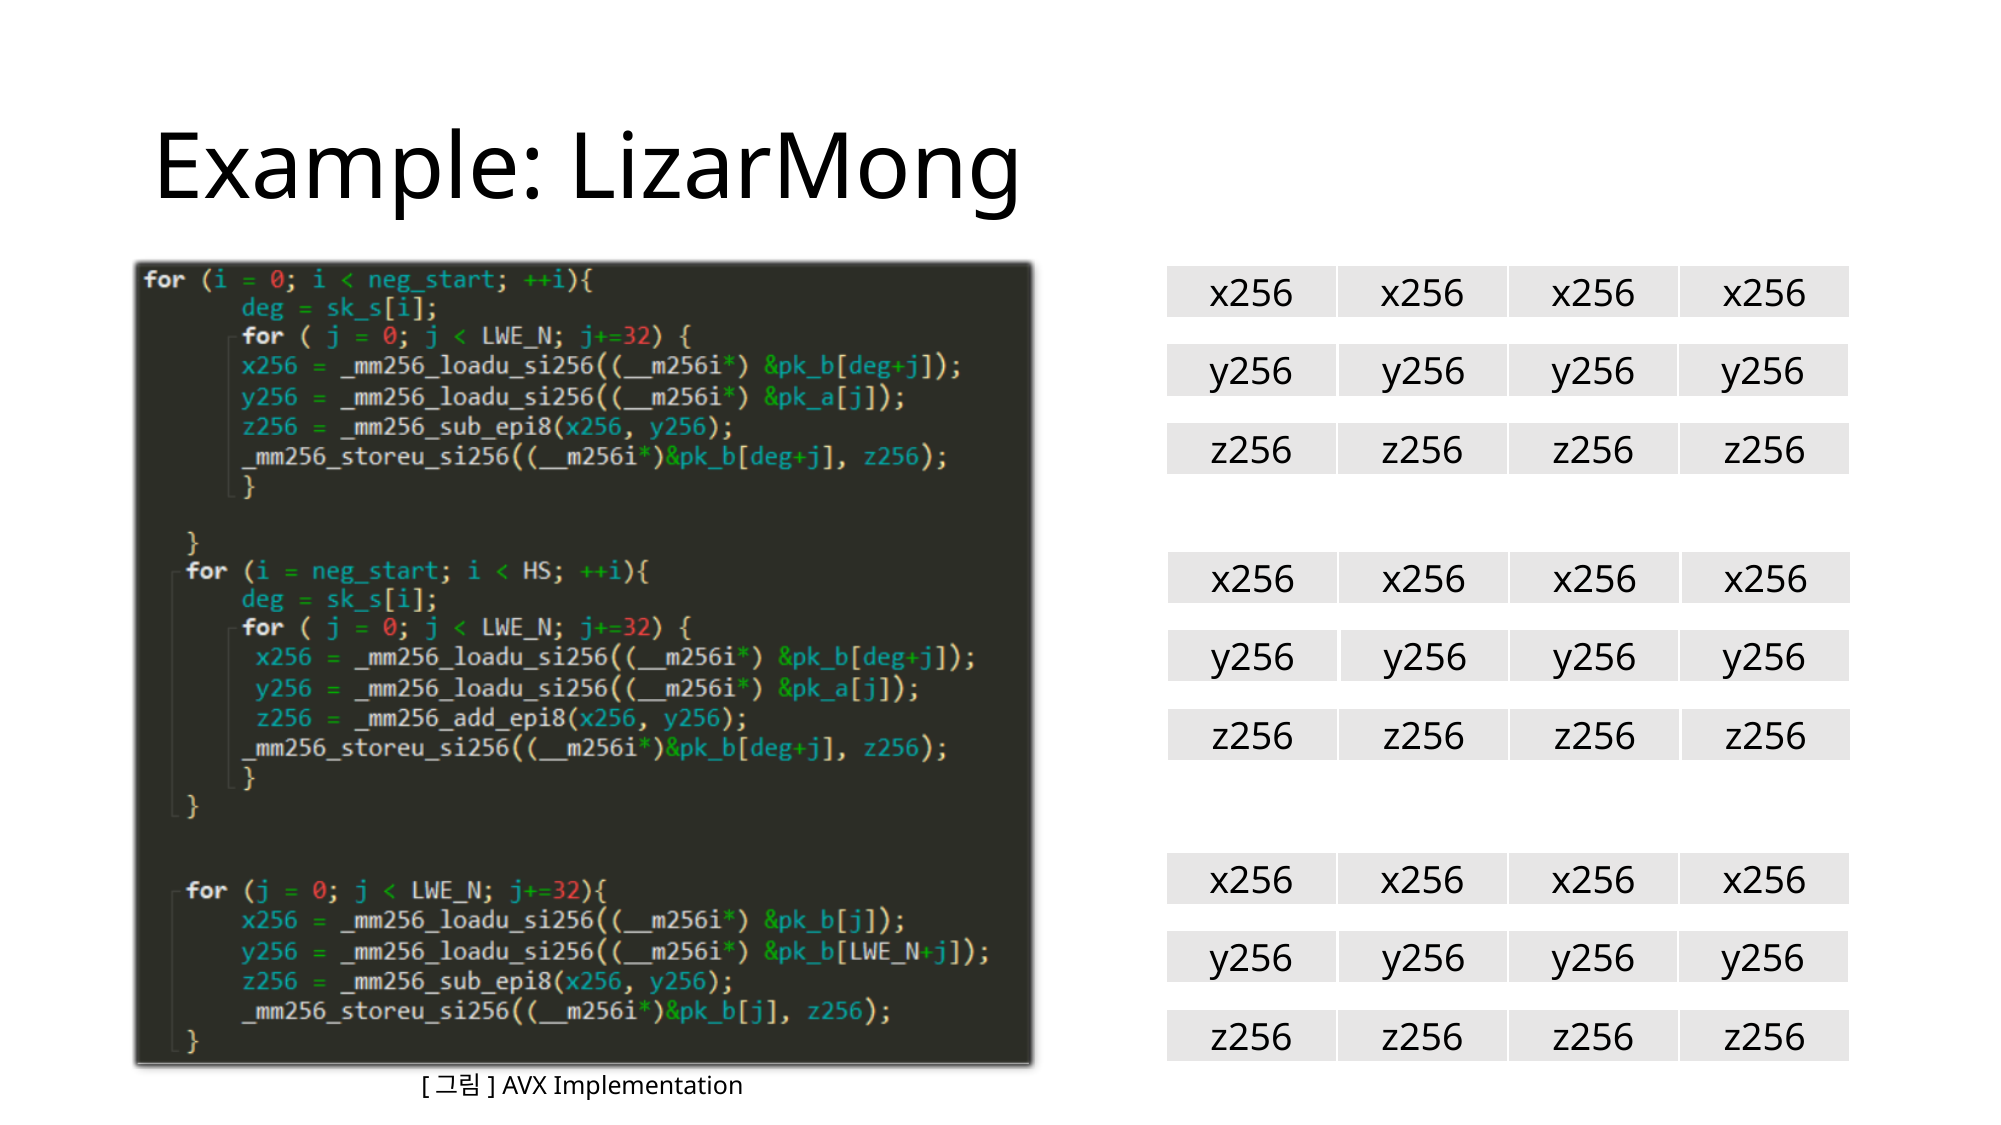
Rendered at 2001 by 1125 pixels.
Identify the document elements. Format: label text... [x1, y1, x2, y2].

text_box x256 [1336, 851, 1507, 906]
text_box y256 [1337, 342, 1507, 398]
text_box z256 [1336, 421, 1507, 476]
text_box z256 [1678, 1007, 1851, 1063]
text_box z256 [1336, 1007, 1507, 1063]
text_box x256 [1507, 851, 1678, 906]
text_box y256 [1165, 342, 1337, 398]
text_box y256 [1677, 342, 1850, 398]
text_box z256 [1679, 707, 1852, 762]
text_box z256 [1166, 707, 1337, 762]
text_box x256 [1679, 550, 1852, 605]
text_box y256 [1678, 628, 1851, 684]
text_box y256 [1166, 628, 1339, 684]
text_box z256 [1337, 707, 1508, 762]
text_box y256 [1507, 342, 1677, 398]
picture [137, 264, 1029, 1062]
text_box Example: LizarMong [137, 59, 1863, 278]
text_box x256 [1507, 264, 1678, 319]
text_box z256 [1678, 421, 1851, 476]
text_box x256 [1165, 851, 1336, 906]
text_box x256 [1336, 264, 1507, 319]
text_box x256 [1678, 264, 1851, 319]
text_box [그림] AVX Implementation [350, 1062, 815, 1107]
text_box z256 [1508, 707, 1679, 762]
text_box y256 [1508, 628, 1678, 684]
text_box z256 [1165, 421, 1336, 476]
text_box x256 [1165, 264, 1336, 319]
text_box y256 [1507, 929, 1677, 984]
text_box z256 [1165, 1007, 1336, 1063]
text_box y256 [1337, 929, 1507, 984]
text_box y256 [1165, 929, 1337, 984]
text_box y256 [1677, 929, 1850, 984]
text_box x256 [1166, 550, 1337, 605]
text_box x256 [1337, 550, 1508, 605]
text_box z256 [1507, 1007, 1678, 1063]
text_box z256 [1507, 421, 1678, 476]
text_box x256 [1508, 550, 1679, 605]
text_box x256 [1678, 851, 1851, 906]
text_box y256 [1339, 628, 1508, 684]
